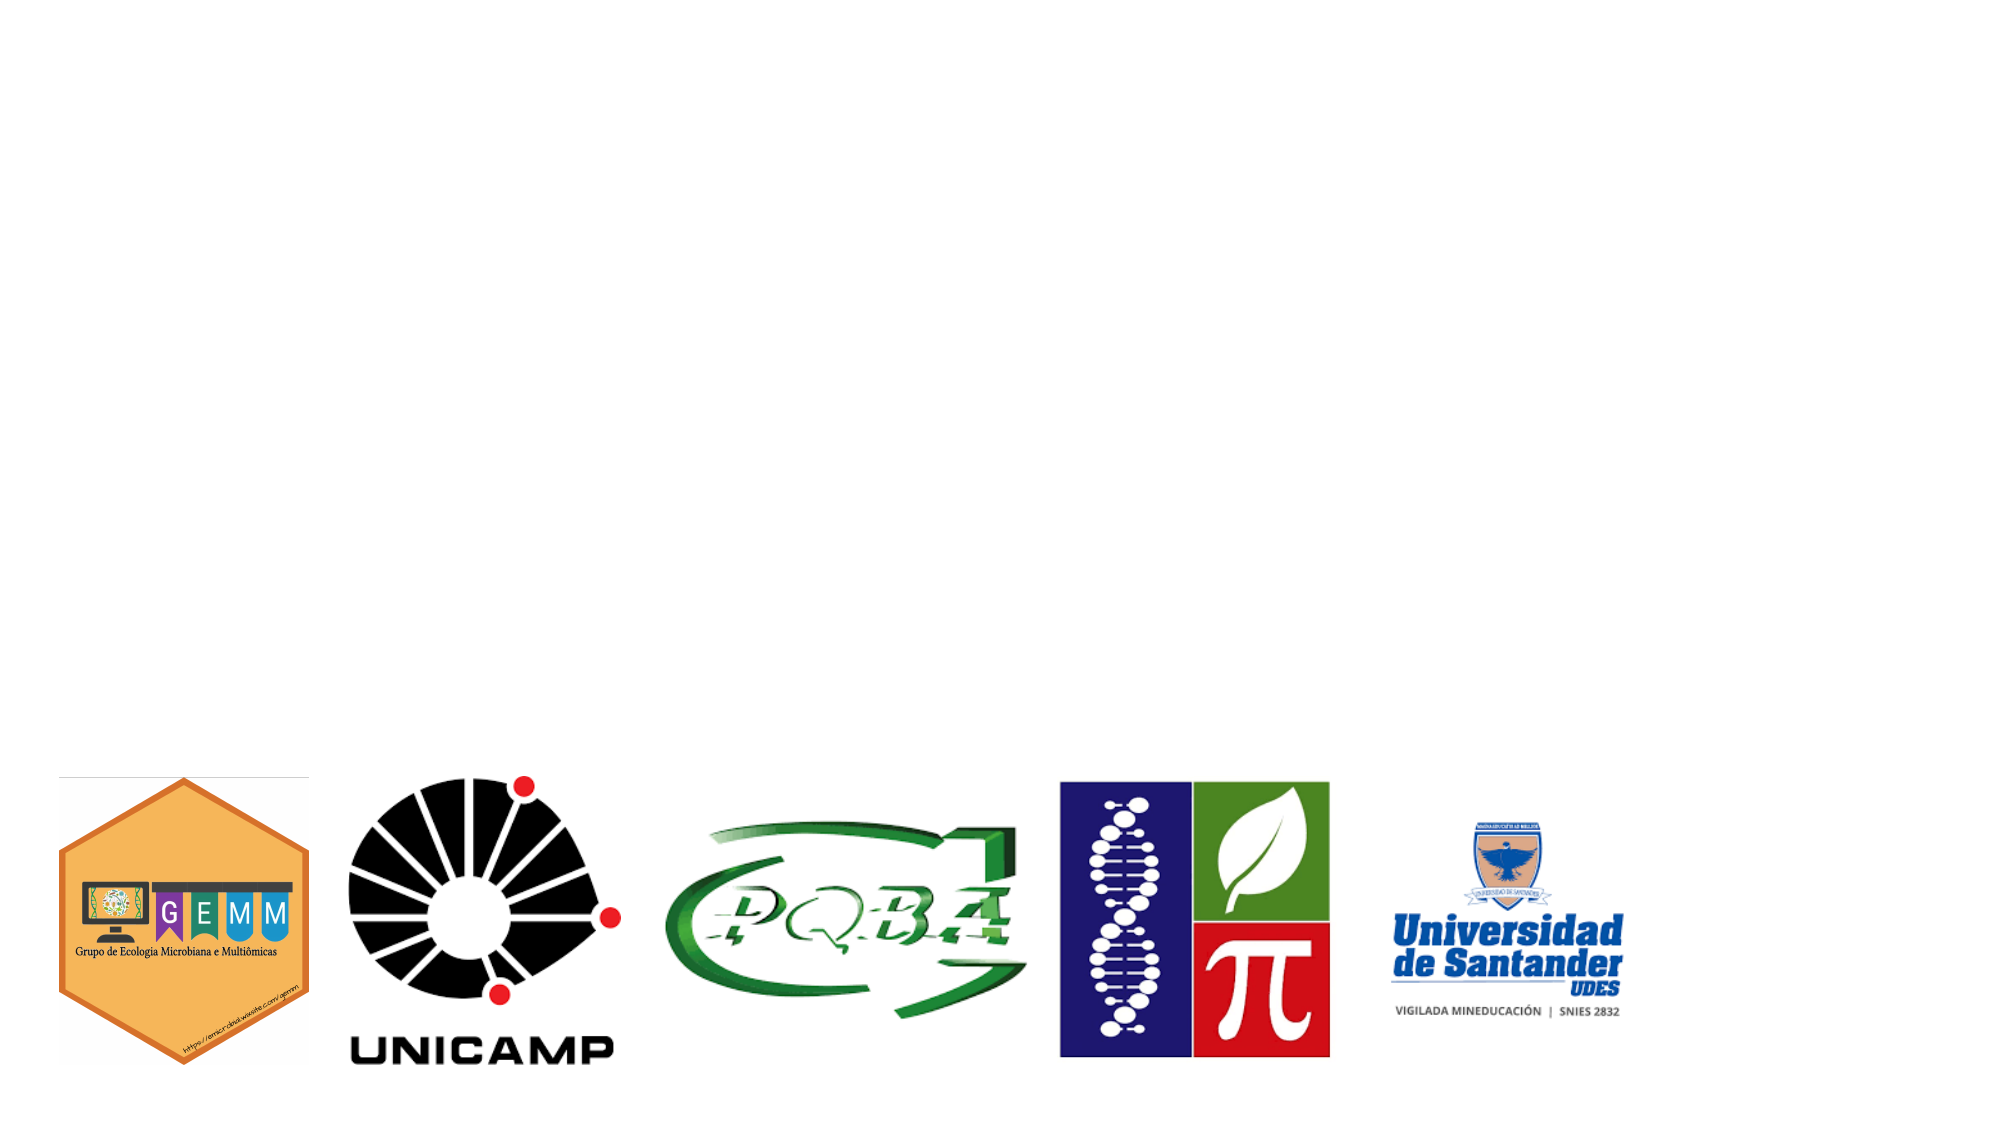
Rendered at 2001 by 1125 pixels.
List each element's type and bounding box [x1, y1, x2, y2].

text_box [59, 776, 1652, 1065]
